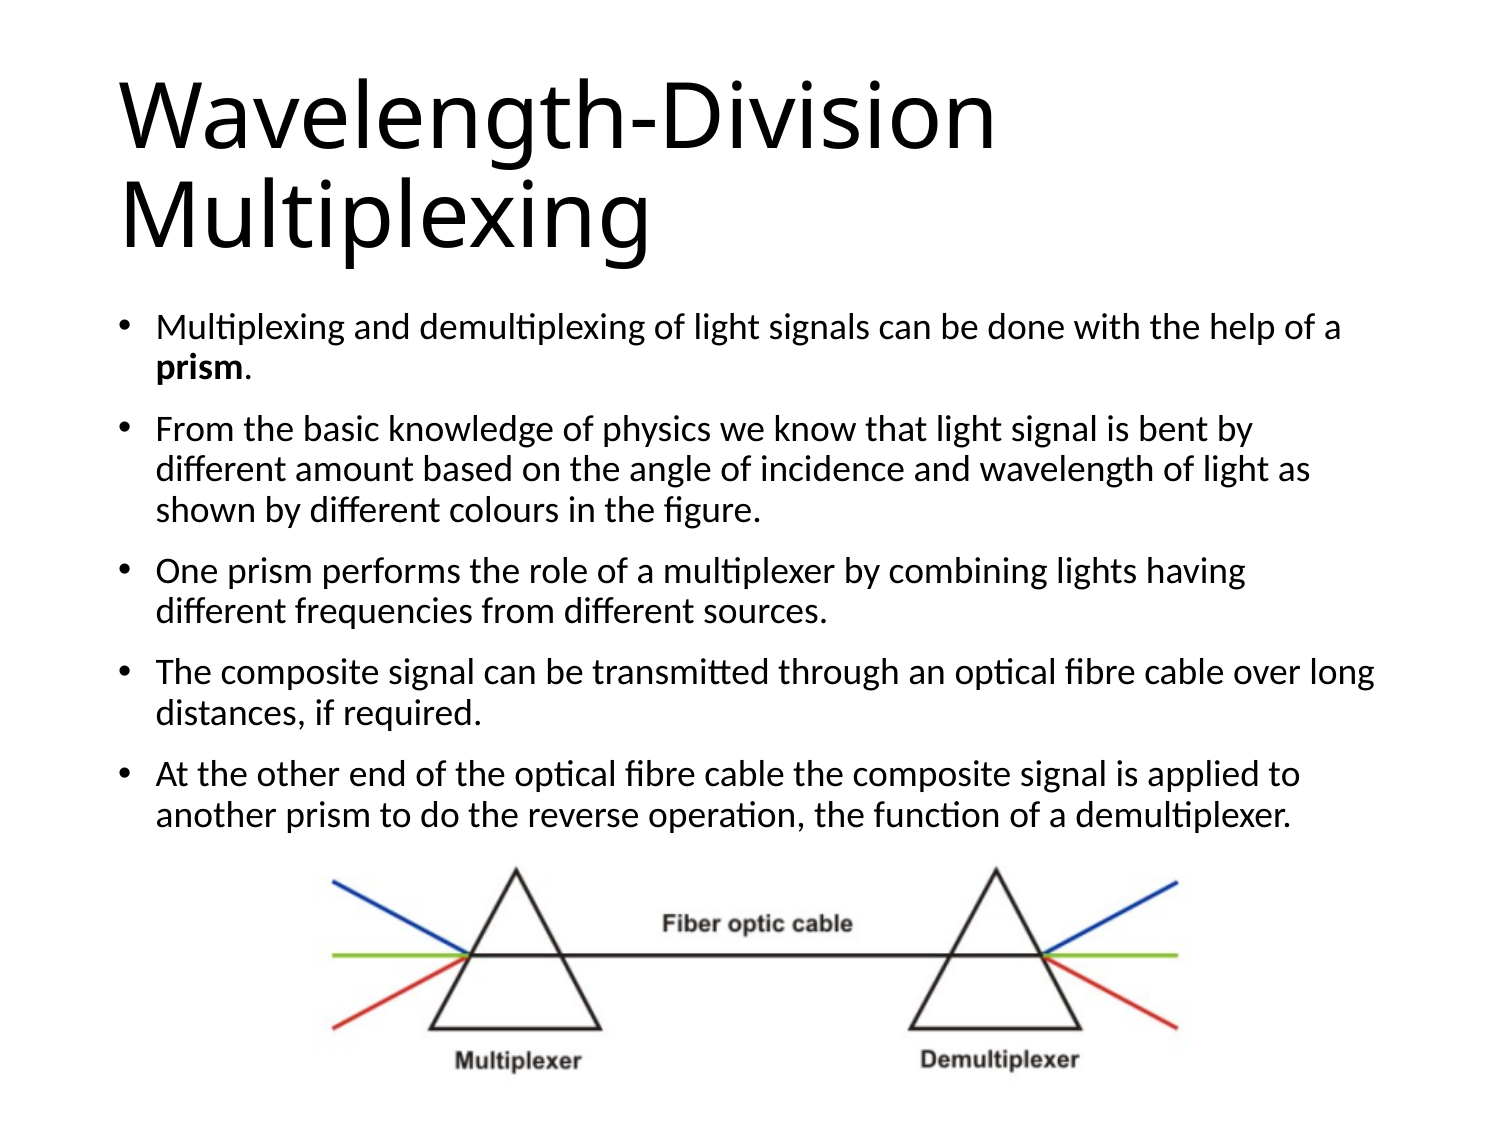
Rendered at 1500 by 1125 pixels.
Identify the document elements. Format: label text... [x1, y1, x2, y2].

list Multiplexing and demultiplexing of light signals can be done with the help of a prism. From the basic knowledge of physics we know that light signal is bent by different amount based on the angle of incidence and wavelength of light as shown by different colours in the figure. One prism performs the role of a multiplexer by combining lights having different frequencies from different sources. The composite signal can be transmitted through an optical fibre cable over long distances, if required. At the other end of the optical fibre cable the composite signal is applied to another prism to do the reverse operation, the function of a demultiplexer. [103, 299, 1397, 1014]
picture [298, 853, 1202, 1084]
title Wavelength-Division Multiplexing [103, 59, 1397, 278]
